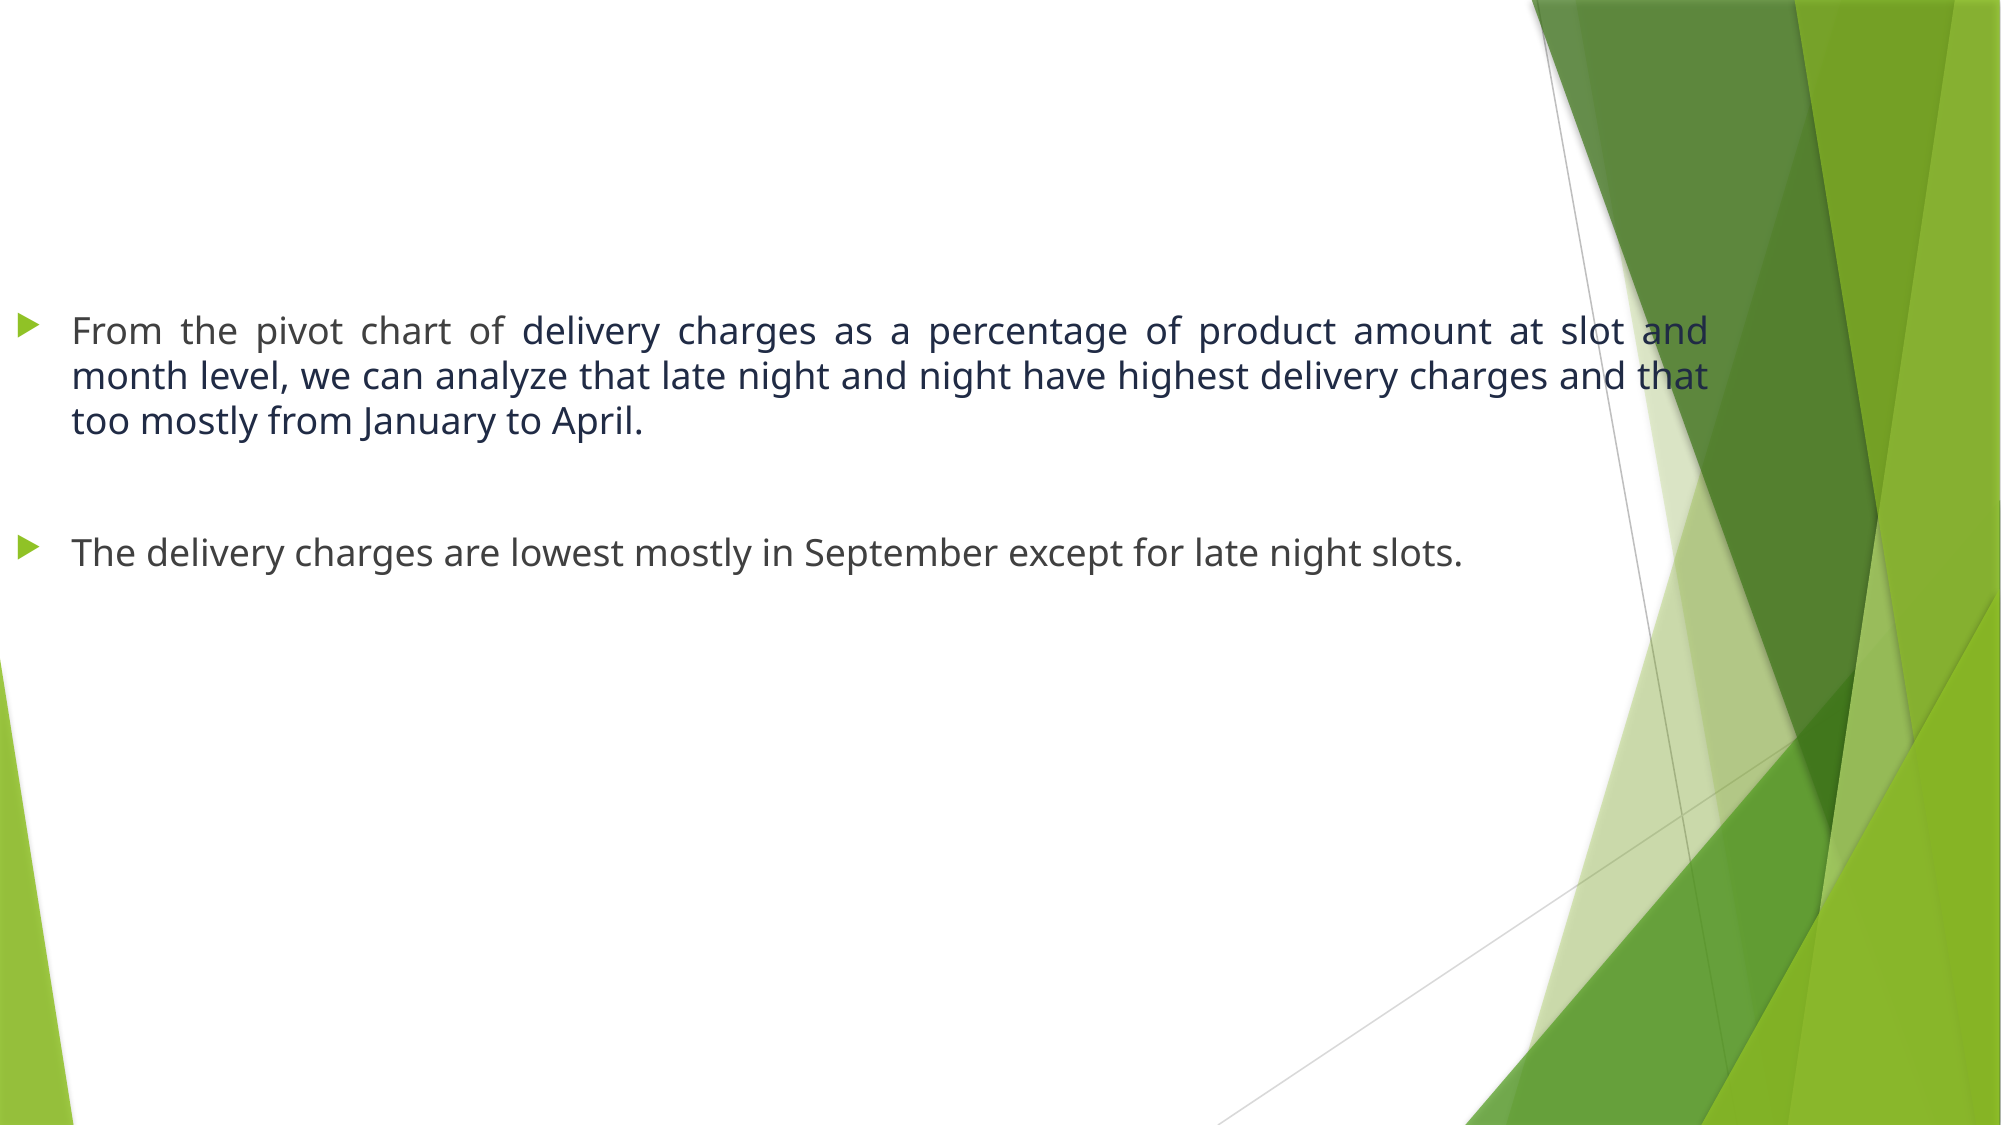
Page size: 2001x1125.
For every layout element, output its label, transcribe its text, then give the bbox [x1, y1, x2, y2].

list From the pivot chart of delivery charges as a percentage of product amount at slot and month level, we can analyze that late night and night have highest delivery charges and that too mostly from January to April. The delivery charges are lowest mostly in September except for late night slots. [0, 299, 1725, 1014]
